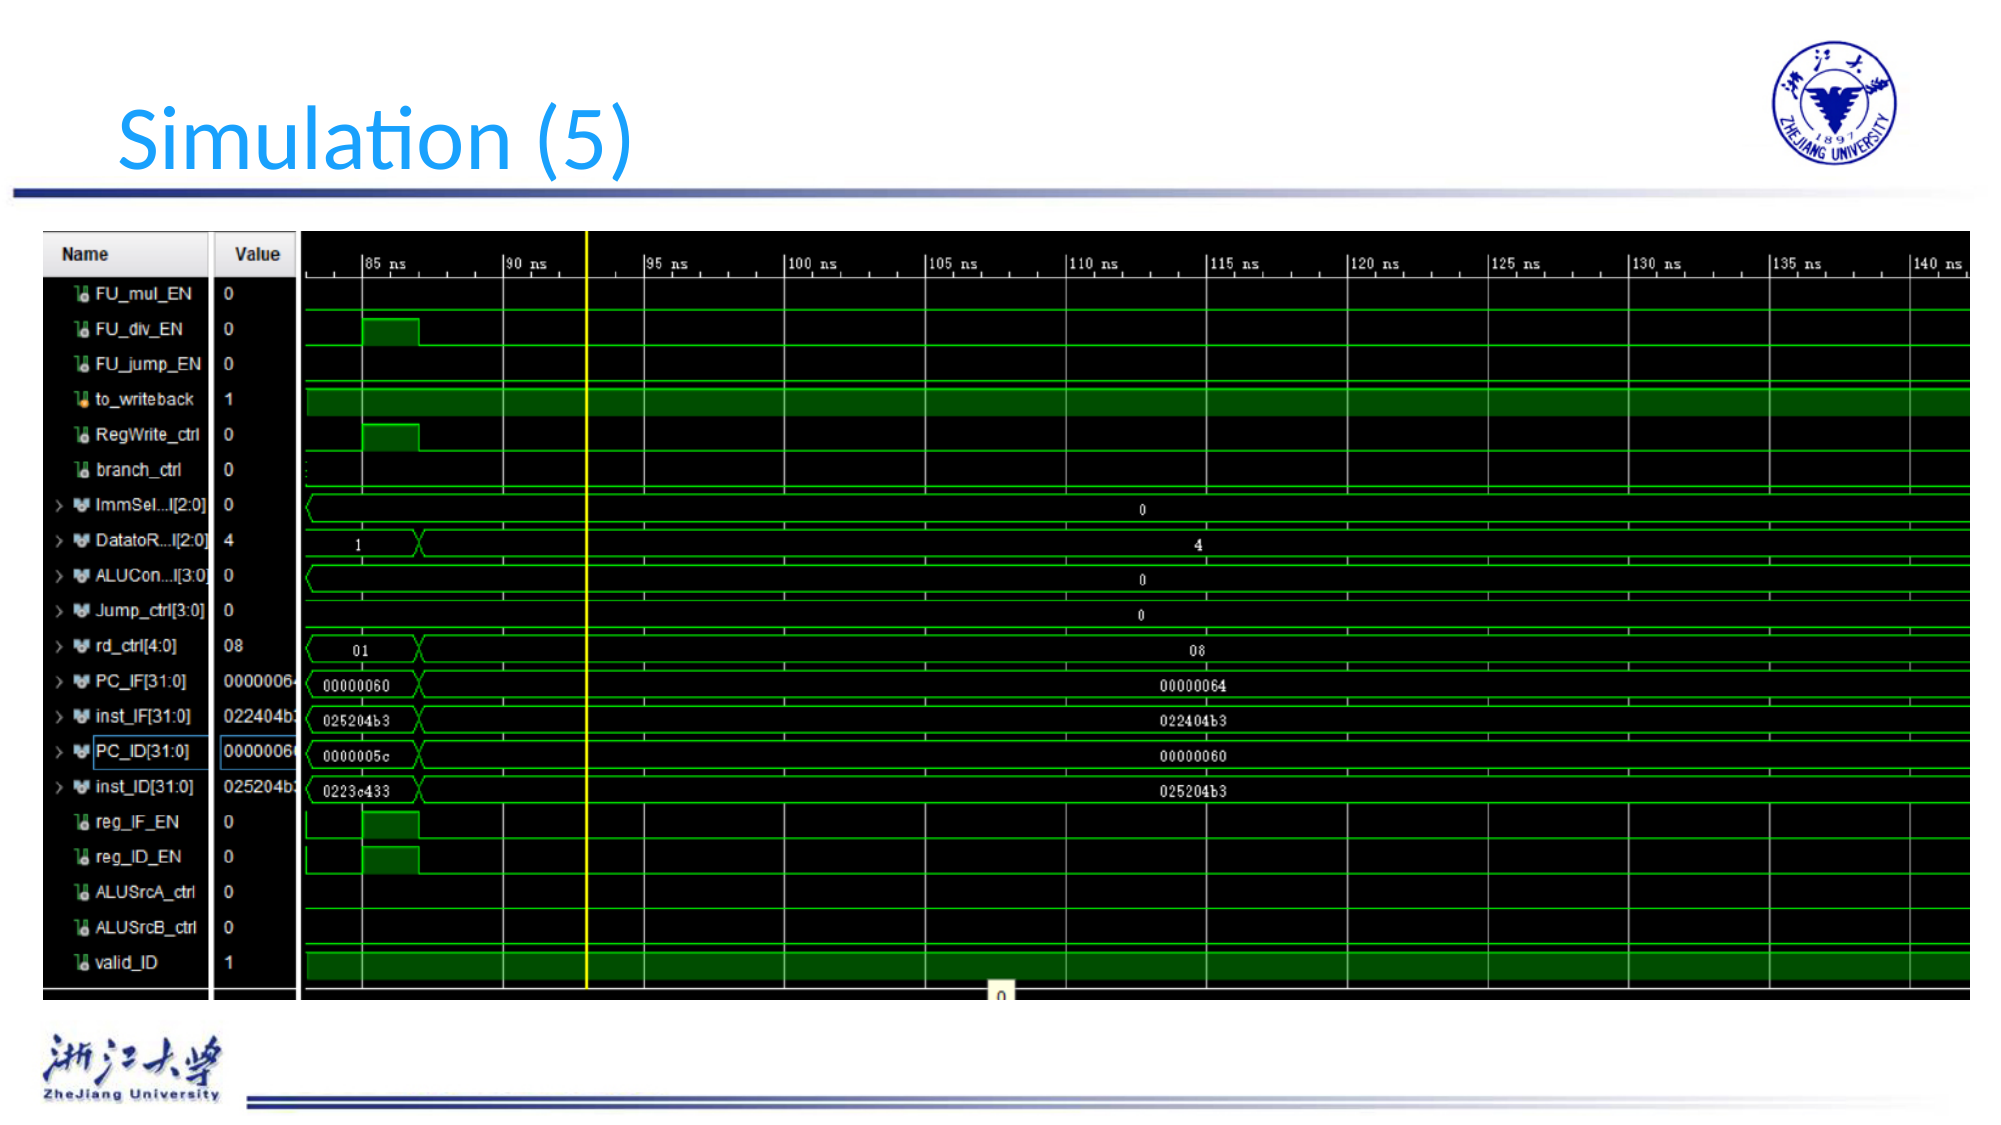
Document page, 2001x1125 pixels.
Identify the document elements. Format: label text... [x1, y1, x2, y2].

picture [0, 0, 2001, 1125]
title Simulation (5) [102, 54, 1635, 212]
